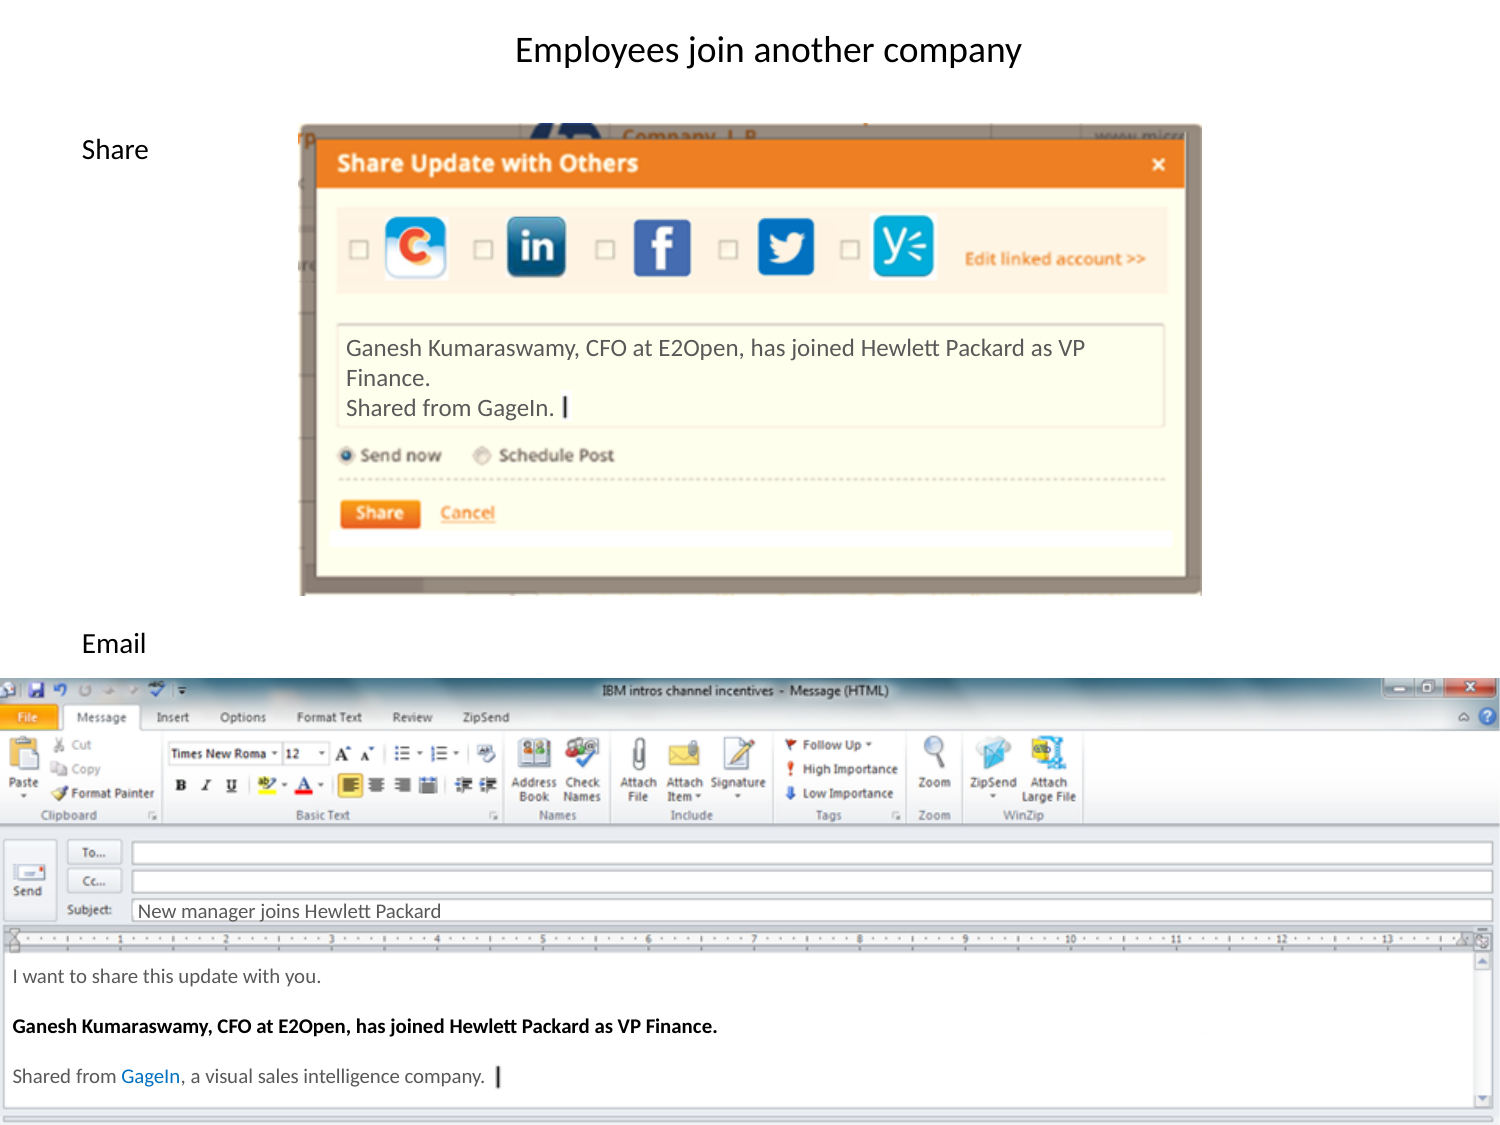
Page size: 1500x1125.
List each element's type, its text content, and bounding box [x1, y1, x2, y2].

text_box Employees join another company [297, 17, 1241, 78]
text_box Email [67, 617, 1010, 667]
picture [298, 123, 1202, 596]
text_box Share [67, 123, 296, 173]
picture [0, 678, 1500, 1125]
